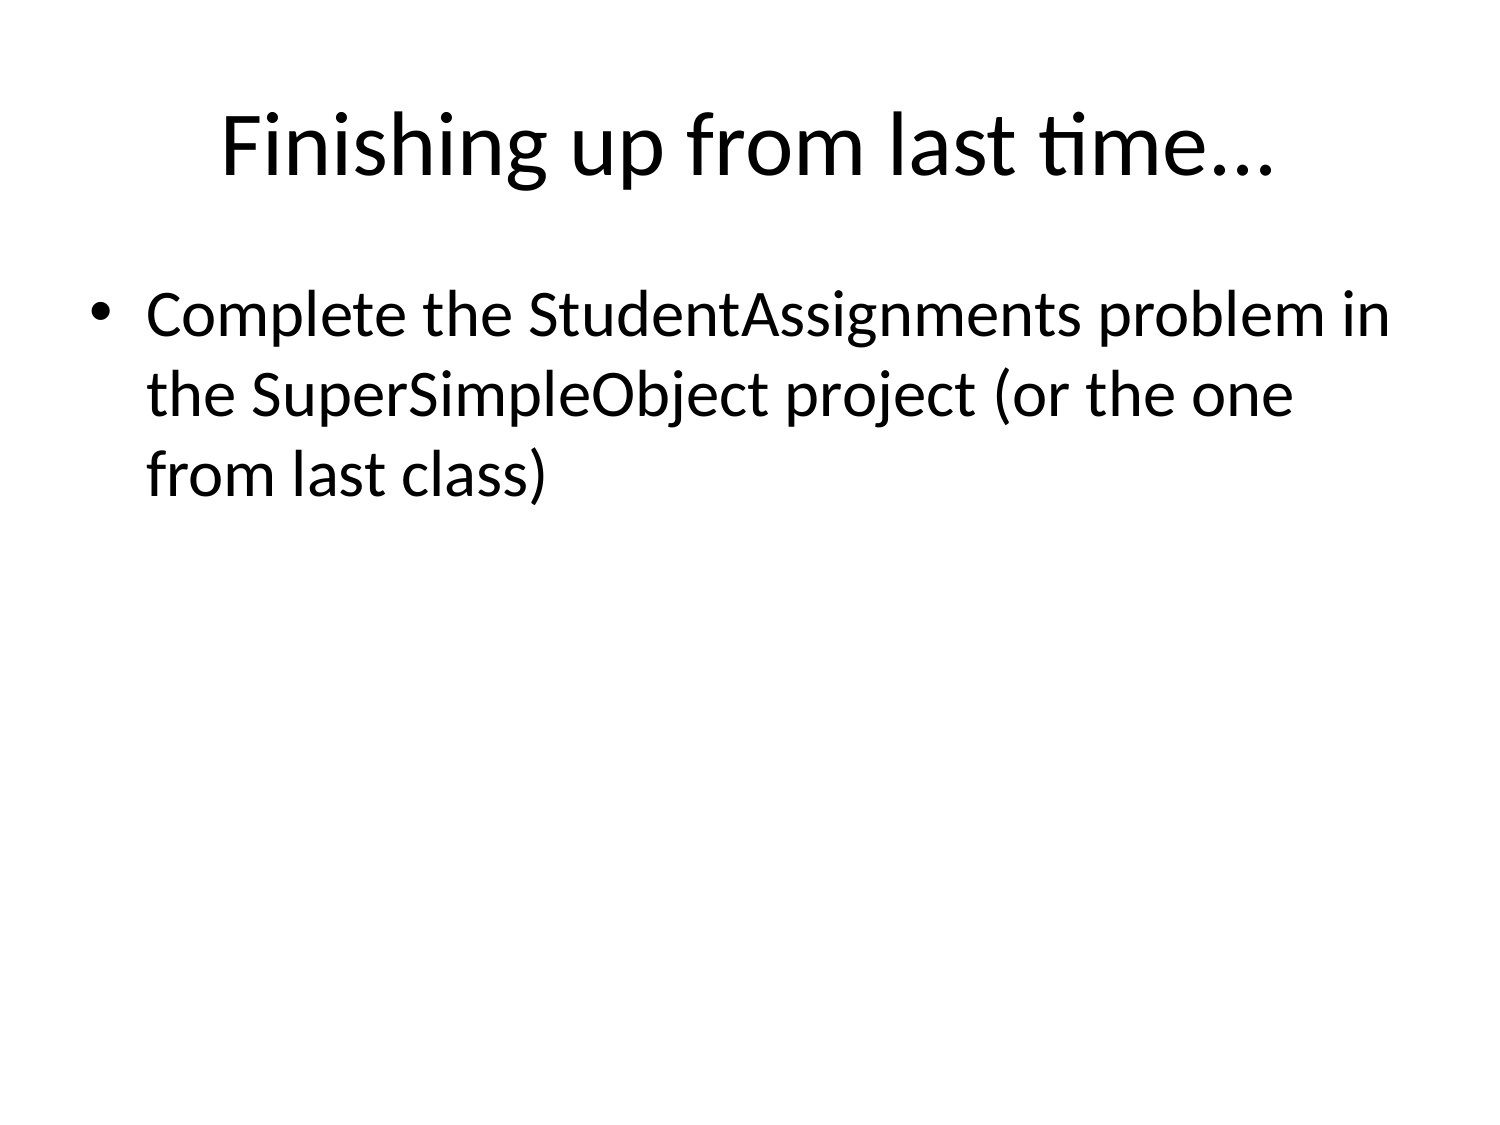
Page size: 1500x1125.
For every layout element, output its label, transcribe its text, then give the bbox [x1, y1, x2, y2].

text_box Complete the StudentAssignments problem in the SuperSimpleObject project (or the one from last class) [75, 262, 1425, 1005]
text_box Finishing up from last time... [75, 45, 1425, 233]
